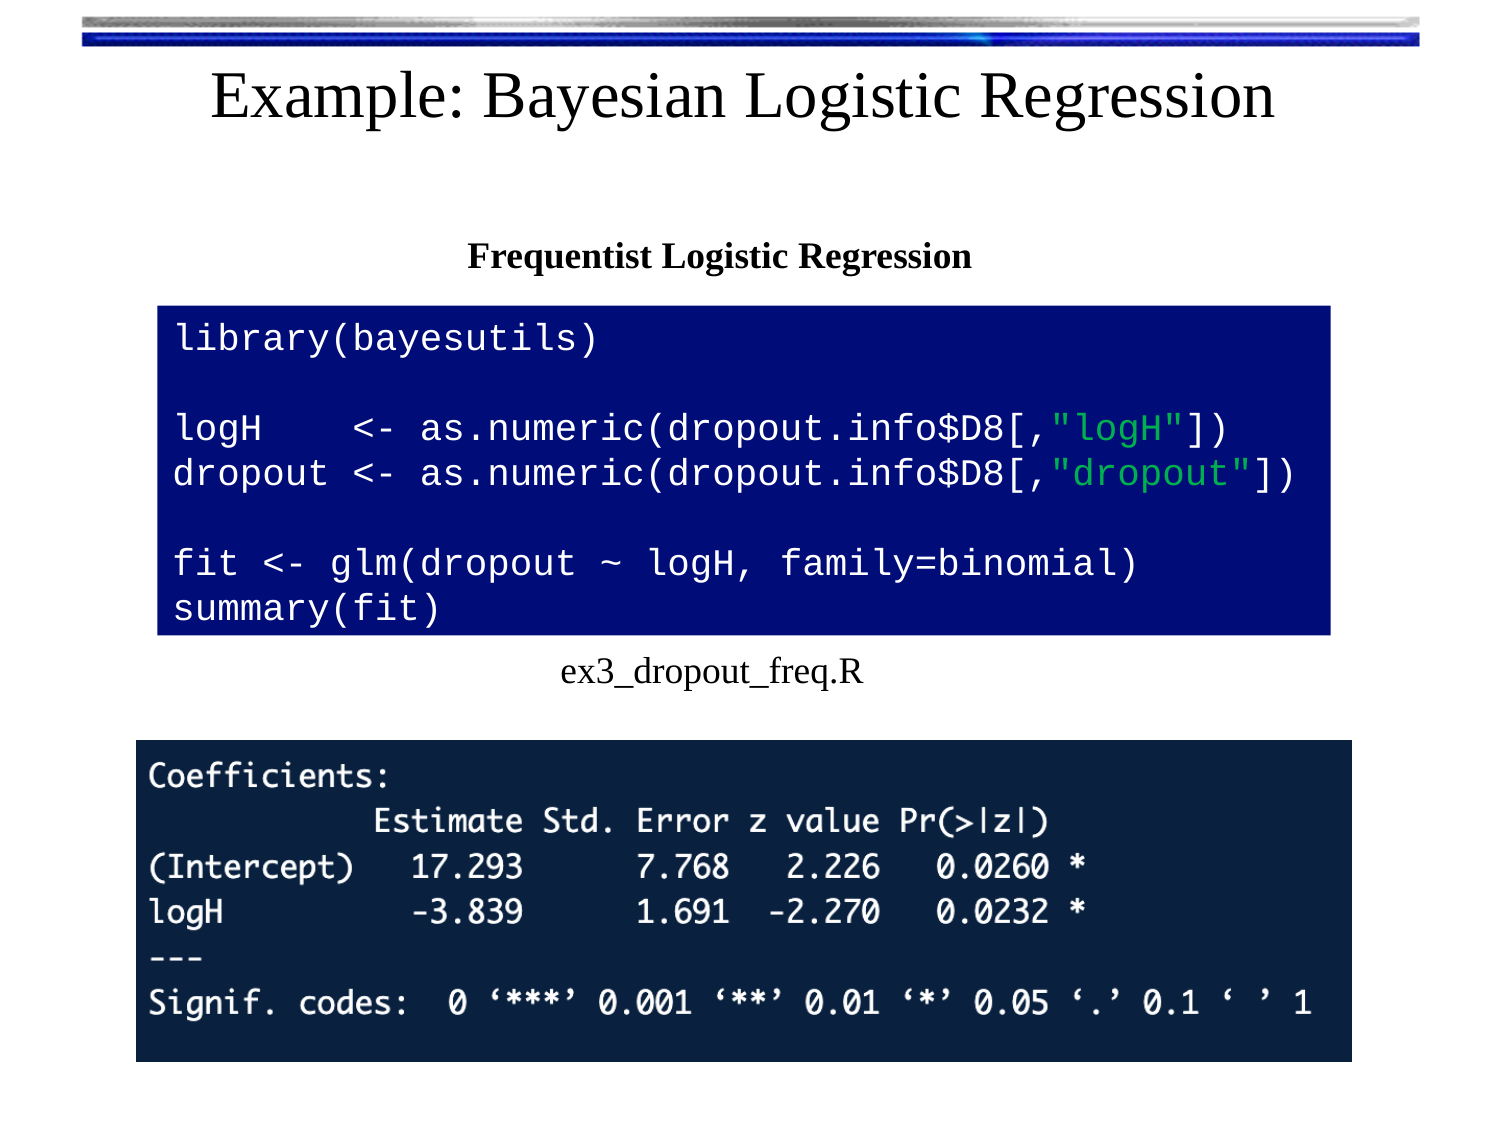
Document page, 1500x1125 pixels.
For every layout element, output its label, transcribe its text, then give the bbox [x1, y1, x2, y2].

picture [136, 740, 1352, 1062]
text_box Example: Bayesian Logistic Regression [37, 0, 1450, 184]
text_box library(bayesutils) logH <- as.numeric(dropout.info$D8[,"logH"]) dropout <- as.numeric(dropout.info$D8[,"dropout"]) fit <- glm(dropout ~ logH, family=binomial) summary(fit) [157, 305, 1331, 636]
text_box Frequentist Logistic Regression [452, 223, 988, 284]
text_box ex3_dropout_freq.R [545, 638, 895, 699]
picture [79, 12, 1426, 52]
